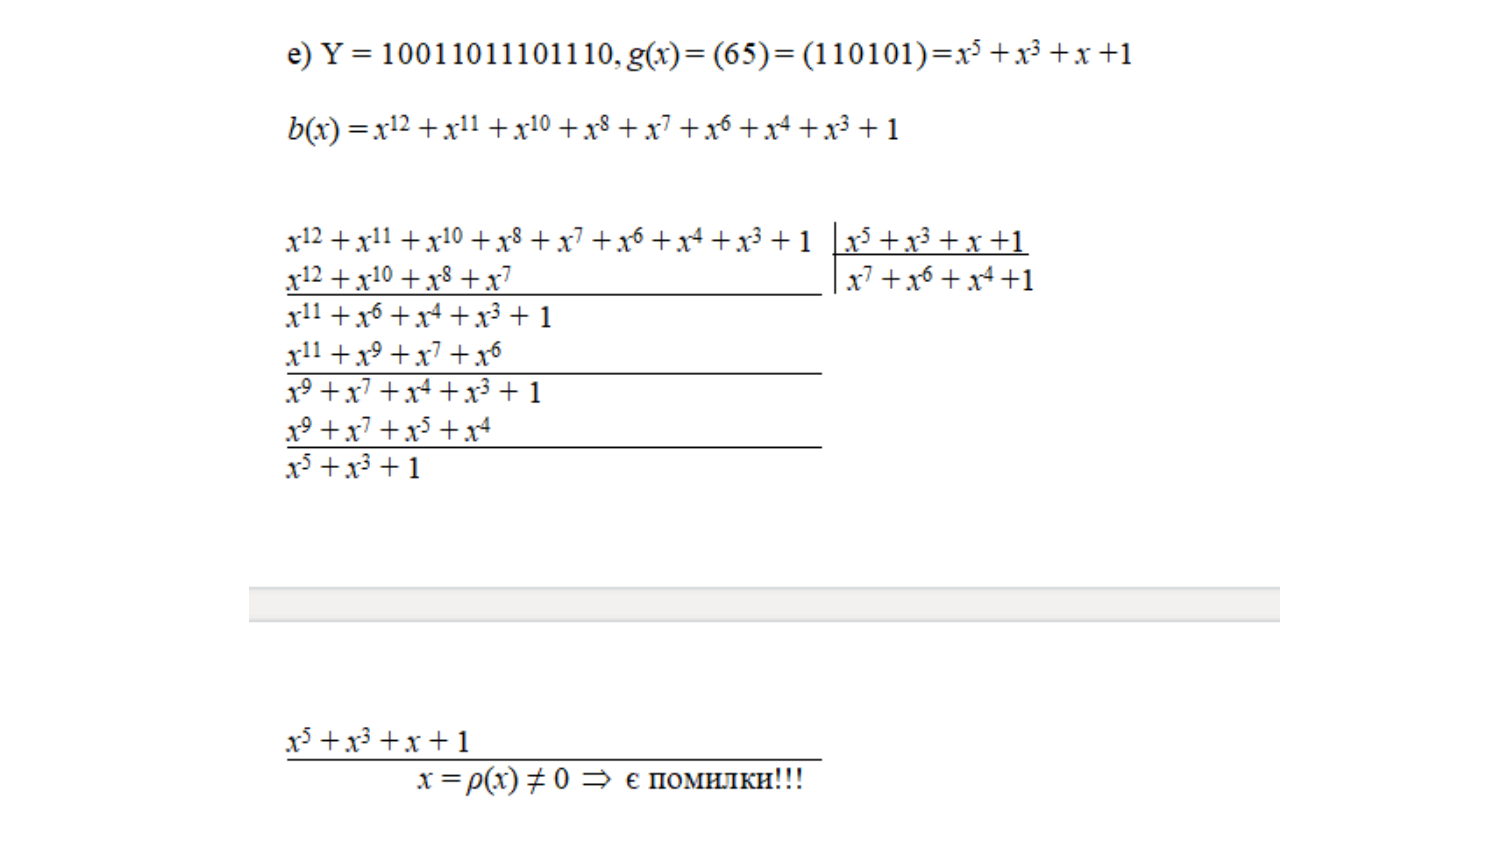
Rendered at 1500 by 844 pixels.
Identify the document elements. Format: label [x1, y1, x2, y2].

picture [249, 24, 1280, 819]
